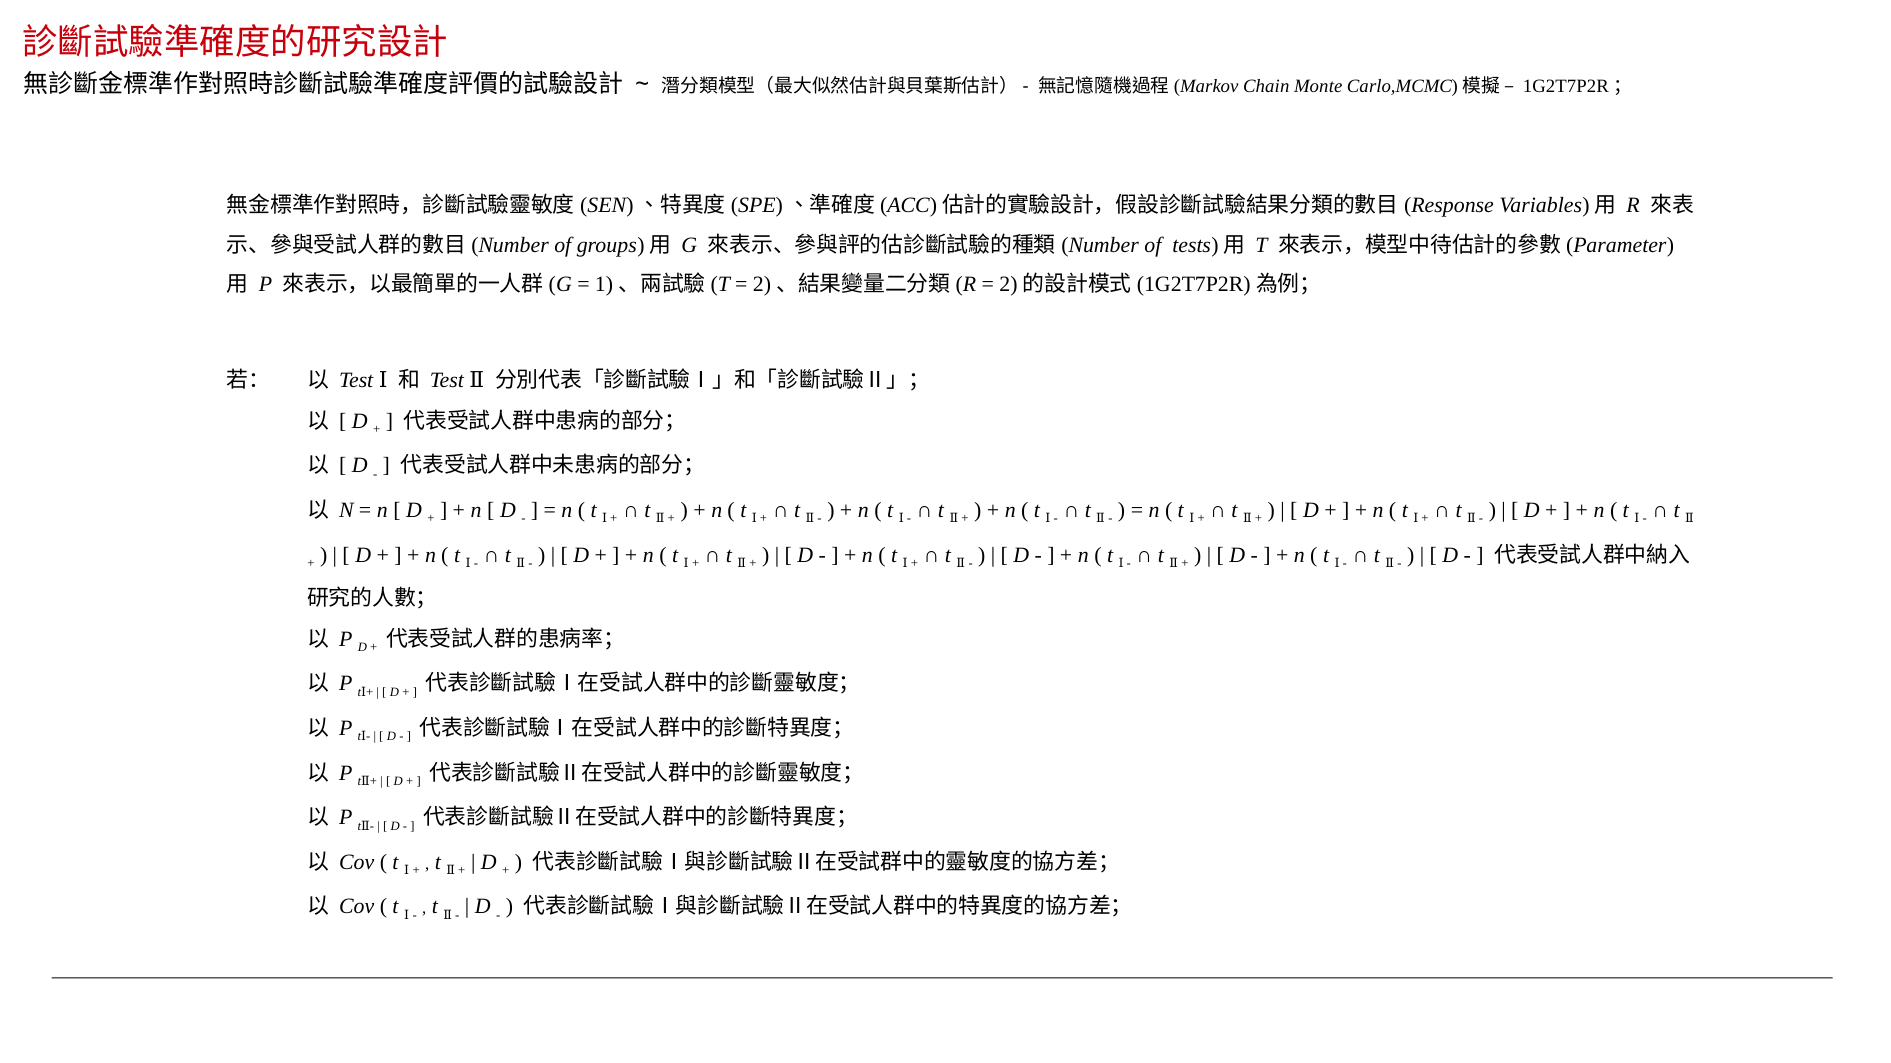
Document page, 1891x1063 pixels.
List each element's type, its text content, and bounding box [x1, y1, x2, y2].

text_box 無金標準作對照時，診斷試驗靈敏度(SEN)、特異度(SPE)、準確度(ACC)估計的實驗設計，假設診斷試驗結果分類的數目(Response Variables)用 R 來表示、參與受試人群的數目(Number of groups)用 G 來表示、參與評的估診斷試驗的種類(Number of tests)用 T 來表示，模型中待估計的參數(Parameter)用 P 來表示，以最簡單的一人群(G = 1)、兩試驗(T = 2)、結果變量二分類(R = 2)的設計模式(1G2T7P2R)為例； [212, 170, 1712, 304]
text_box 以 Test Ⅰ 和 Test Ⅱ 分別代表「診斷試驗Ⅰ」和「診斷試驗Ⅱ」； 以 [ D + ] 代表受試人群中患病的部分； 以 [ D - ] 代表受試人群中未患病的部分； 以 N = n [ D + ] + n [ D - ] = n ( t Ⅰ + ∩ t Ⅱ + ) + n ( t Ⅰ + ∩ t Ⅱ - ) + n ( t Ⅰ - ∩ t Ⅱ + ) + n ( t Ⅰ - ∩ t Ⅱ - ) = n ( t Ⅰ + ∩ t Ⅱ + ) | [ D + ] + n ( t Ⅰ + ∩ t Ⅱ - ) | [ D + ] + n ( t Ⅰ - ∩ t Ⅱ + ) | [ D + ] + n ( t Ⅰ - ∩ t Ⅱ - ) | [ D + ] + n ( t Ⅰ + ∩ t Ⅱ + ) | [ D - ] + n ( t Ⅰ + ∩ t Ⅱ - ) | [ D - ] + n ( t Ⅰ - ∩ t Ⅱ + ) | [ D - ] + n ( t Ⅰ - ∩ t Ⅱ - ) | [ D - ] 代表受試人群中納入研究的人數； 以 P D + 代表受試人群的患病率； 以 P tⅠ+ | [ D + ] 代表診斷試驗Ⅰ在受試人群中的診斷靈敏度； 以 P tⅠ- | [ D - ] 代表診斷試驗Ⅰ在受試人群中的診斷特異度； 以 P tⅡ+ | [ D + ] 代表診斷試驗Ⅱ在受試人群中的診斷靈敏度； 以 P tⅡ- | [ D - ] 代表診斷試驗Ⅱ在受試人群中的診斷特異度； 以 Cov ( t Ⅰ + , t Ⅱ + | D + ) 代表診斷試驗Ⅰ與診斷試驗Ⅱ在受試群中的靈敏度的協方差； 以 Cov ( t Ⅰ - , t Ⅱ - | D - ) 代表診斷試驗Ⅰ與診斷試驗Ⅱ在受試人群中的特異度的協方差； [292, 344, 1712, 930]
text_box 無診斷金標準作對照時診斷試驗準確度評價的試驗設計 ~ 潛分類模型（最大似然估計與貝葉斯估計）- 無記憶隨機過程(Markov Chain Monte Carlo,MCMC)模擬 – 1G2T7P2R； [9, 59, 1726, 105]
text_box 若： [212, 344, 292, 399]
text_box 診斷試驗準確度的研究設計 [7, 4, 1406, 76]
